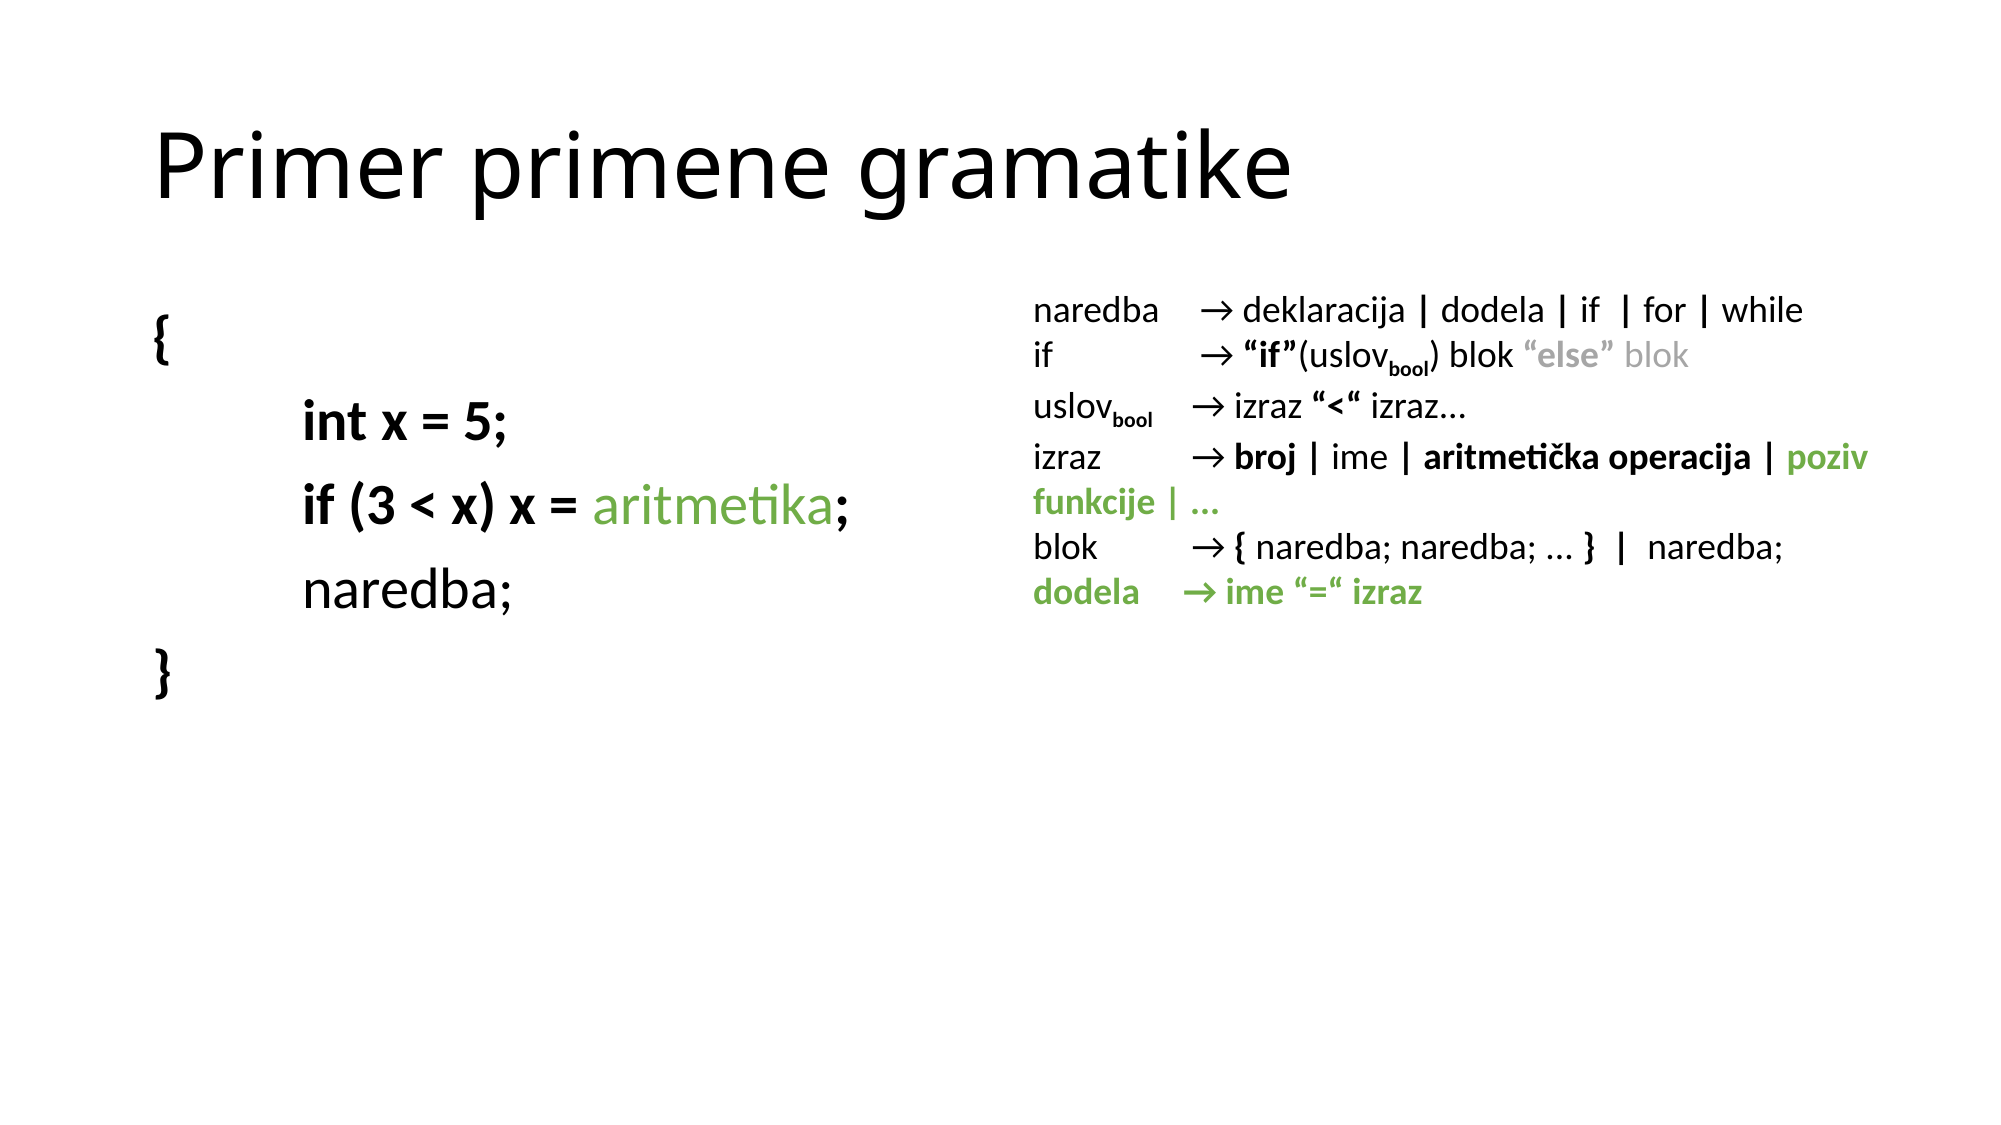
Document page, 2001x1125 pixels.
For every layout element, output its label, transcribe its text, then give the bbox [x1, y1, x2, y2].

list { int x = 5; if (3 < x) x = aritmetika; naredba; } [137, 299, 1863, 1114]
title Primer primene gramatike [137, 59, 1863, 278]
text_box naredba → deklaracija | dodela | if | for | while if → “if”(uslovbool) blok “else” blok uslovbool → izraz “<“ izraz... izraz → broj | ime | aritmetička operacija | poziv funkcije | ... blok → { naredba; naredba; ... } | naredba; dodela → ime “=“ izraz [1018, 277, 1899, 845]
